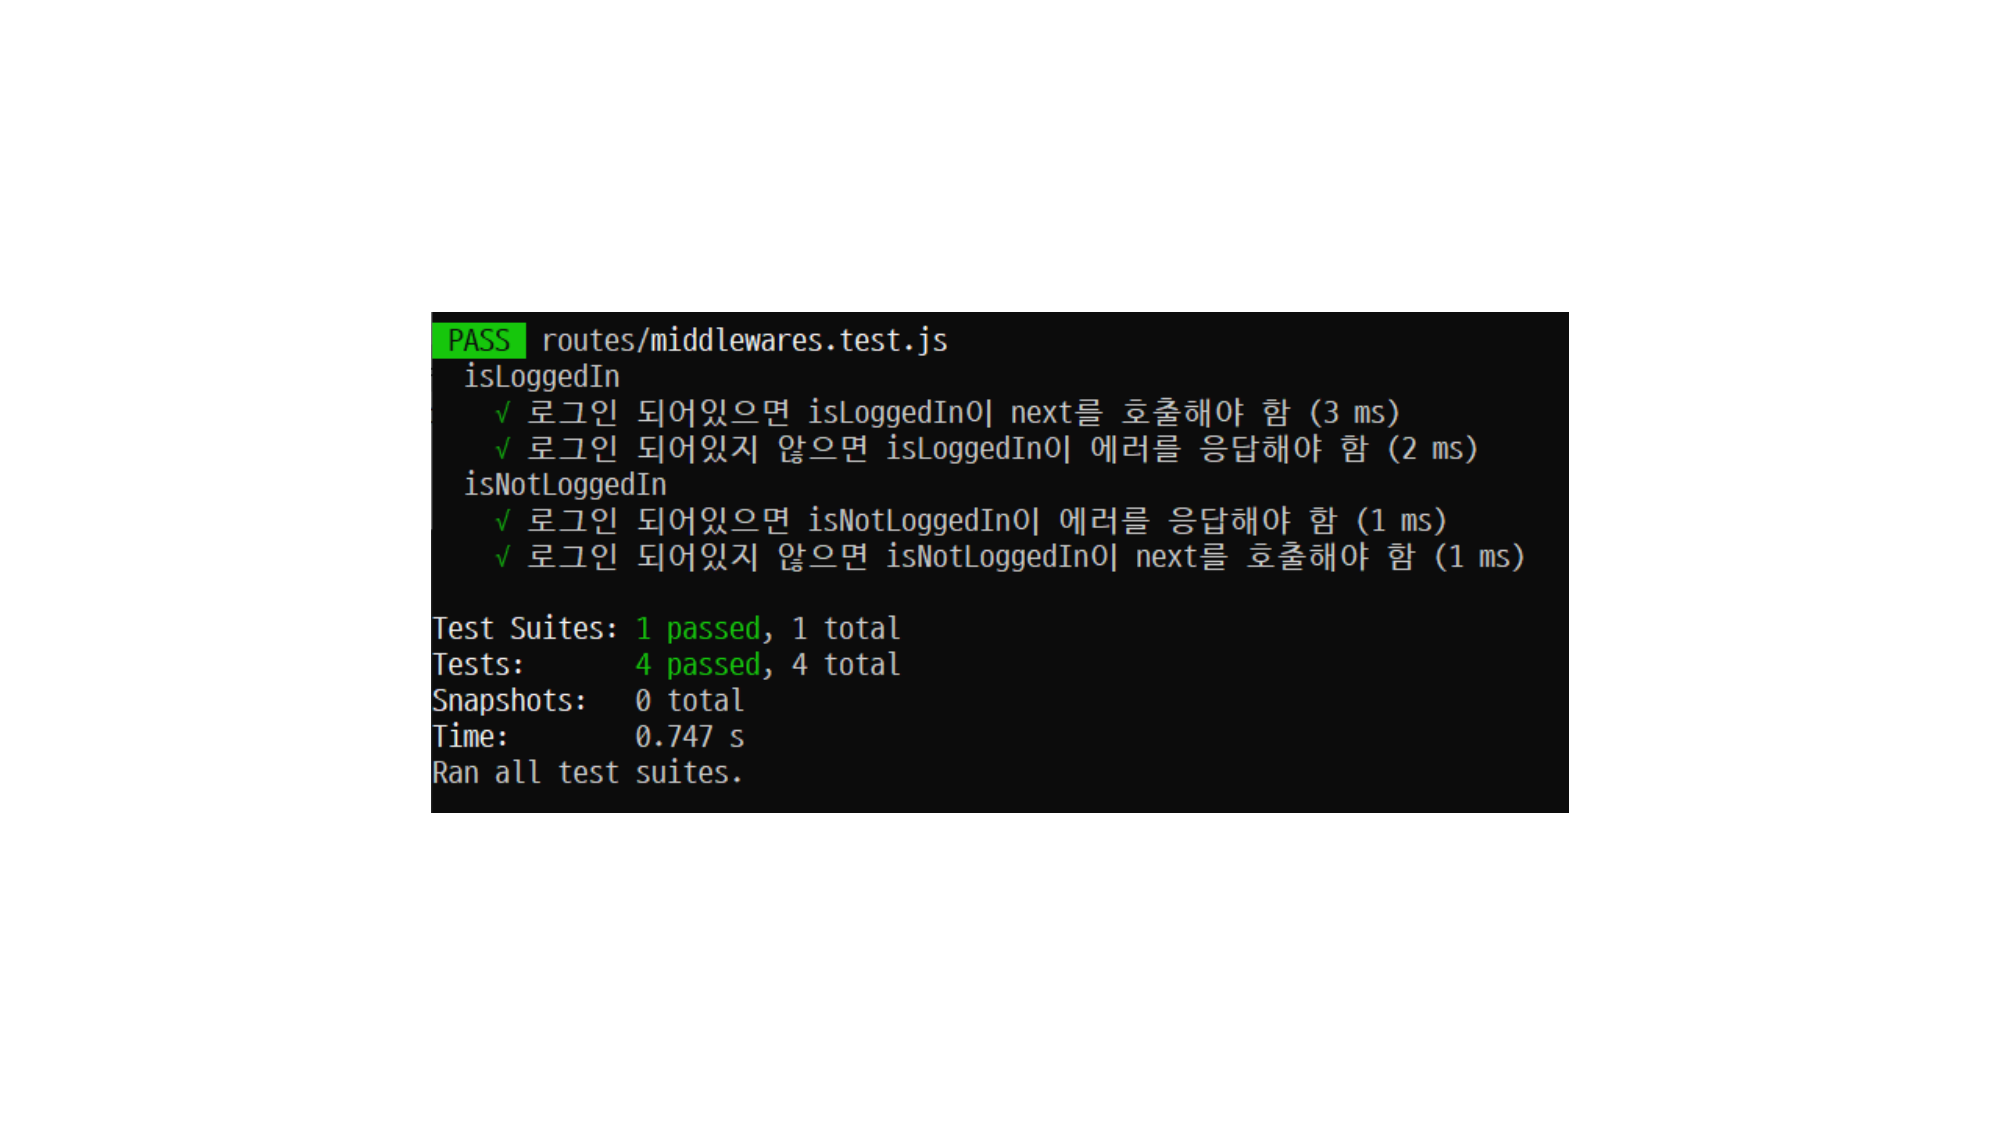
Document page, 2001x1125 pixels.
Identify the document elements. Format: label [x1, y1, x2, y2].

picture [431, 312, 1569, 813]
